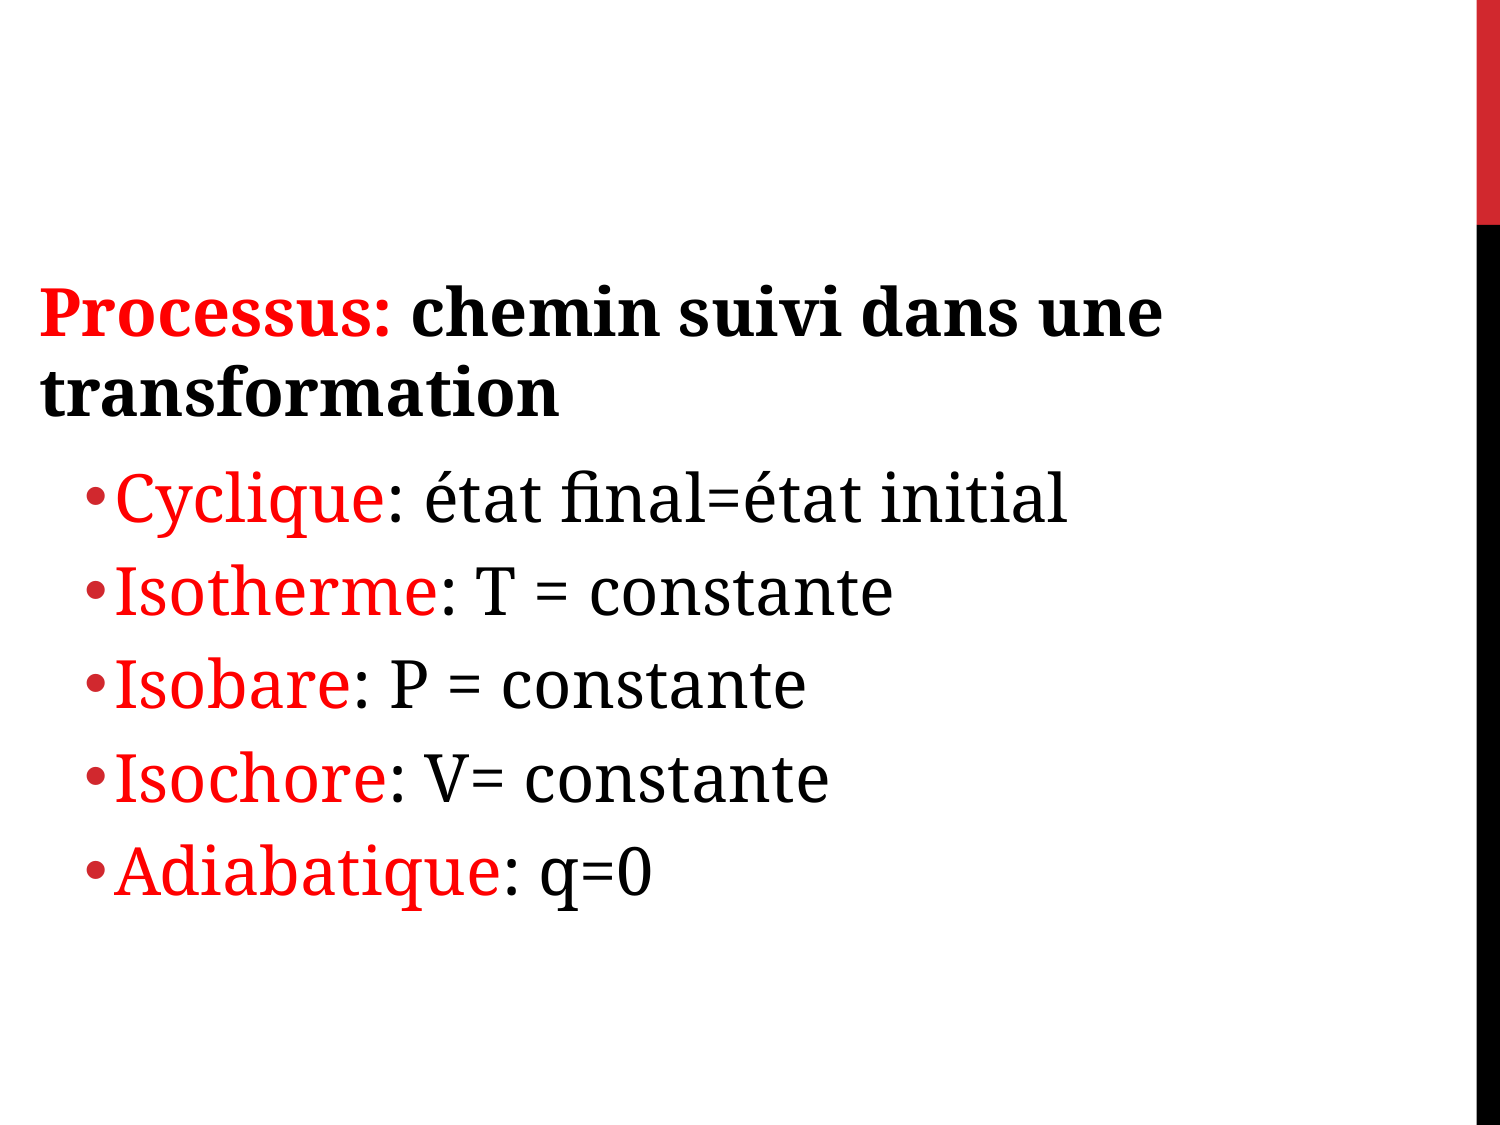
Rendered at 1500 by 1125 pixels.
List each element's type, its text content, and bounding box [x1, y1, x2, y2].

text_box Processus: chemin suivi dans une transformation Cyclique: état final=état initial Isotherme: T = constante Isobare: P = constante Isochore: V= constante Adiabatique: q=0 [24, 262, 1450, 1005]
